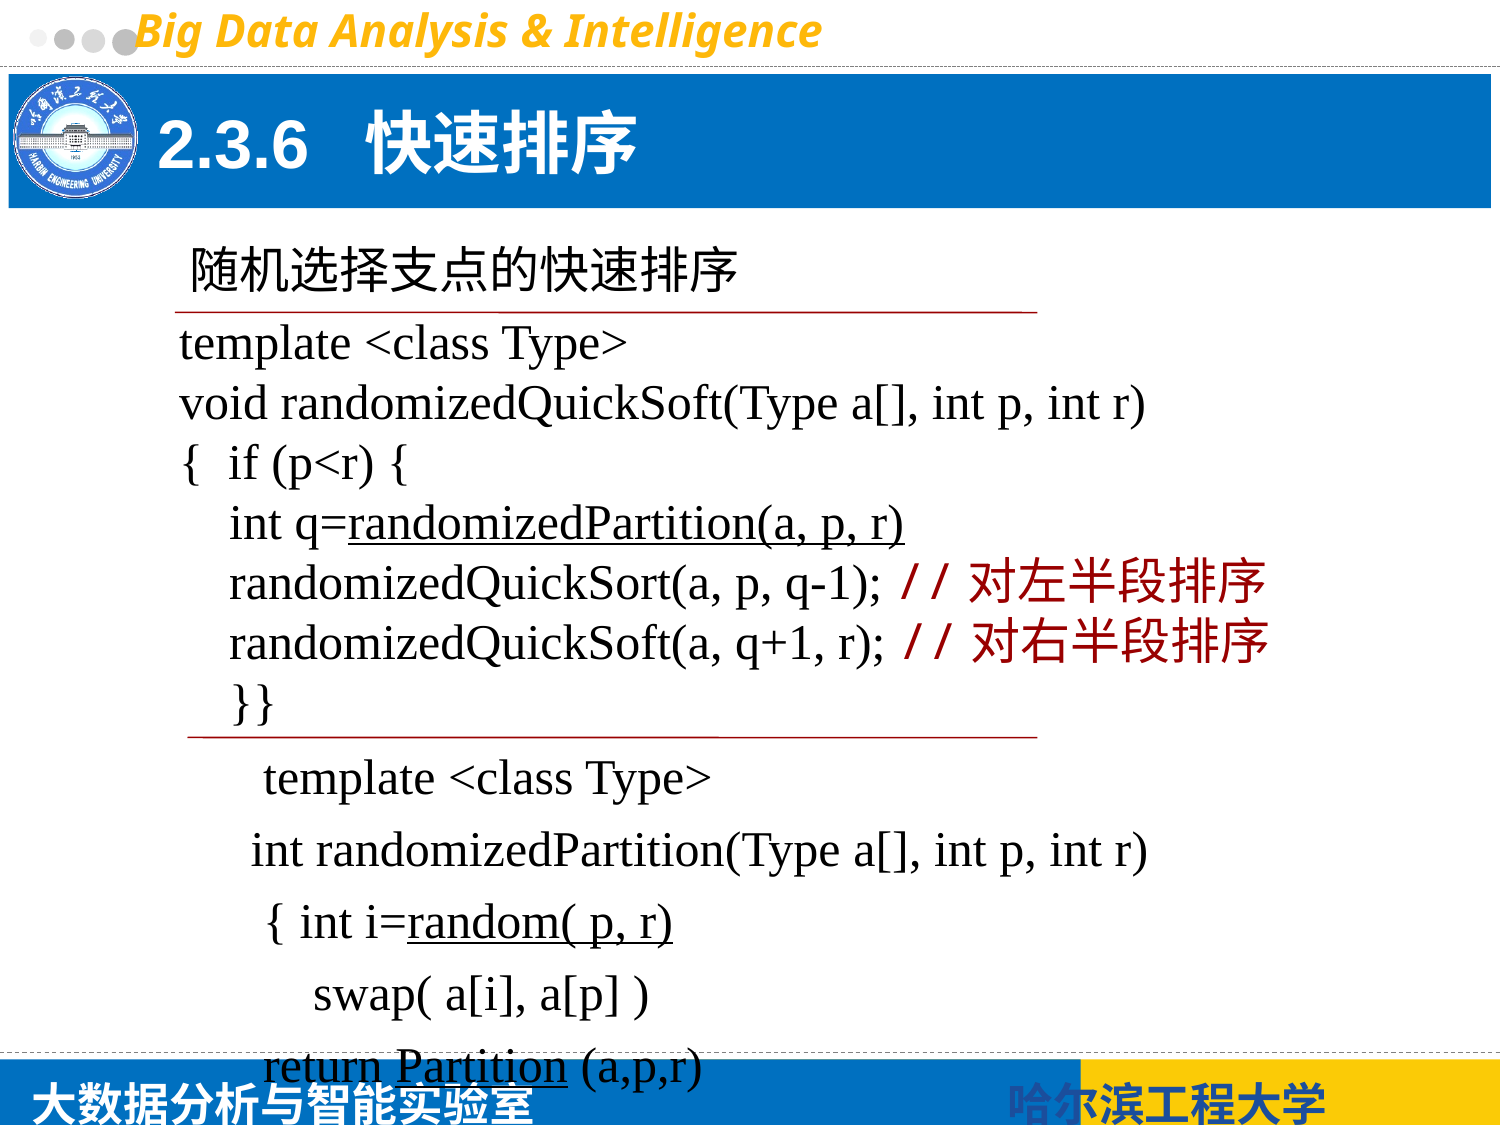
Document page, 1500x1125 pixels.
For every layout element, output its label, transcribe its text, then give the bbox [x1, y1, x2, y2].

text_box template <class Type> void randomizedQuickSoft(Type a[], int p, int r) { if (p<r) { int q=randomizedPartition(a, p, r) randomizedQuickSort(a, p, q-1); //对左半段排序 randomizedQuickSoft(a, q+1, r); //对右半段排序 }} [68, 302, 1332, 798]
text_box template <class Type> int randomizedPartition(Type a[], int p, int r) { int i=random( p, r) swap( a[i], a[p] ) return Partition (a,p,r) [174, 725, 1188, 1101]
title 2.3.6 快速排序 [142, 76, 1425, 207]
text_box 随机选择支点的快速排序 [174, 237, 755, 302]
